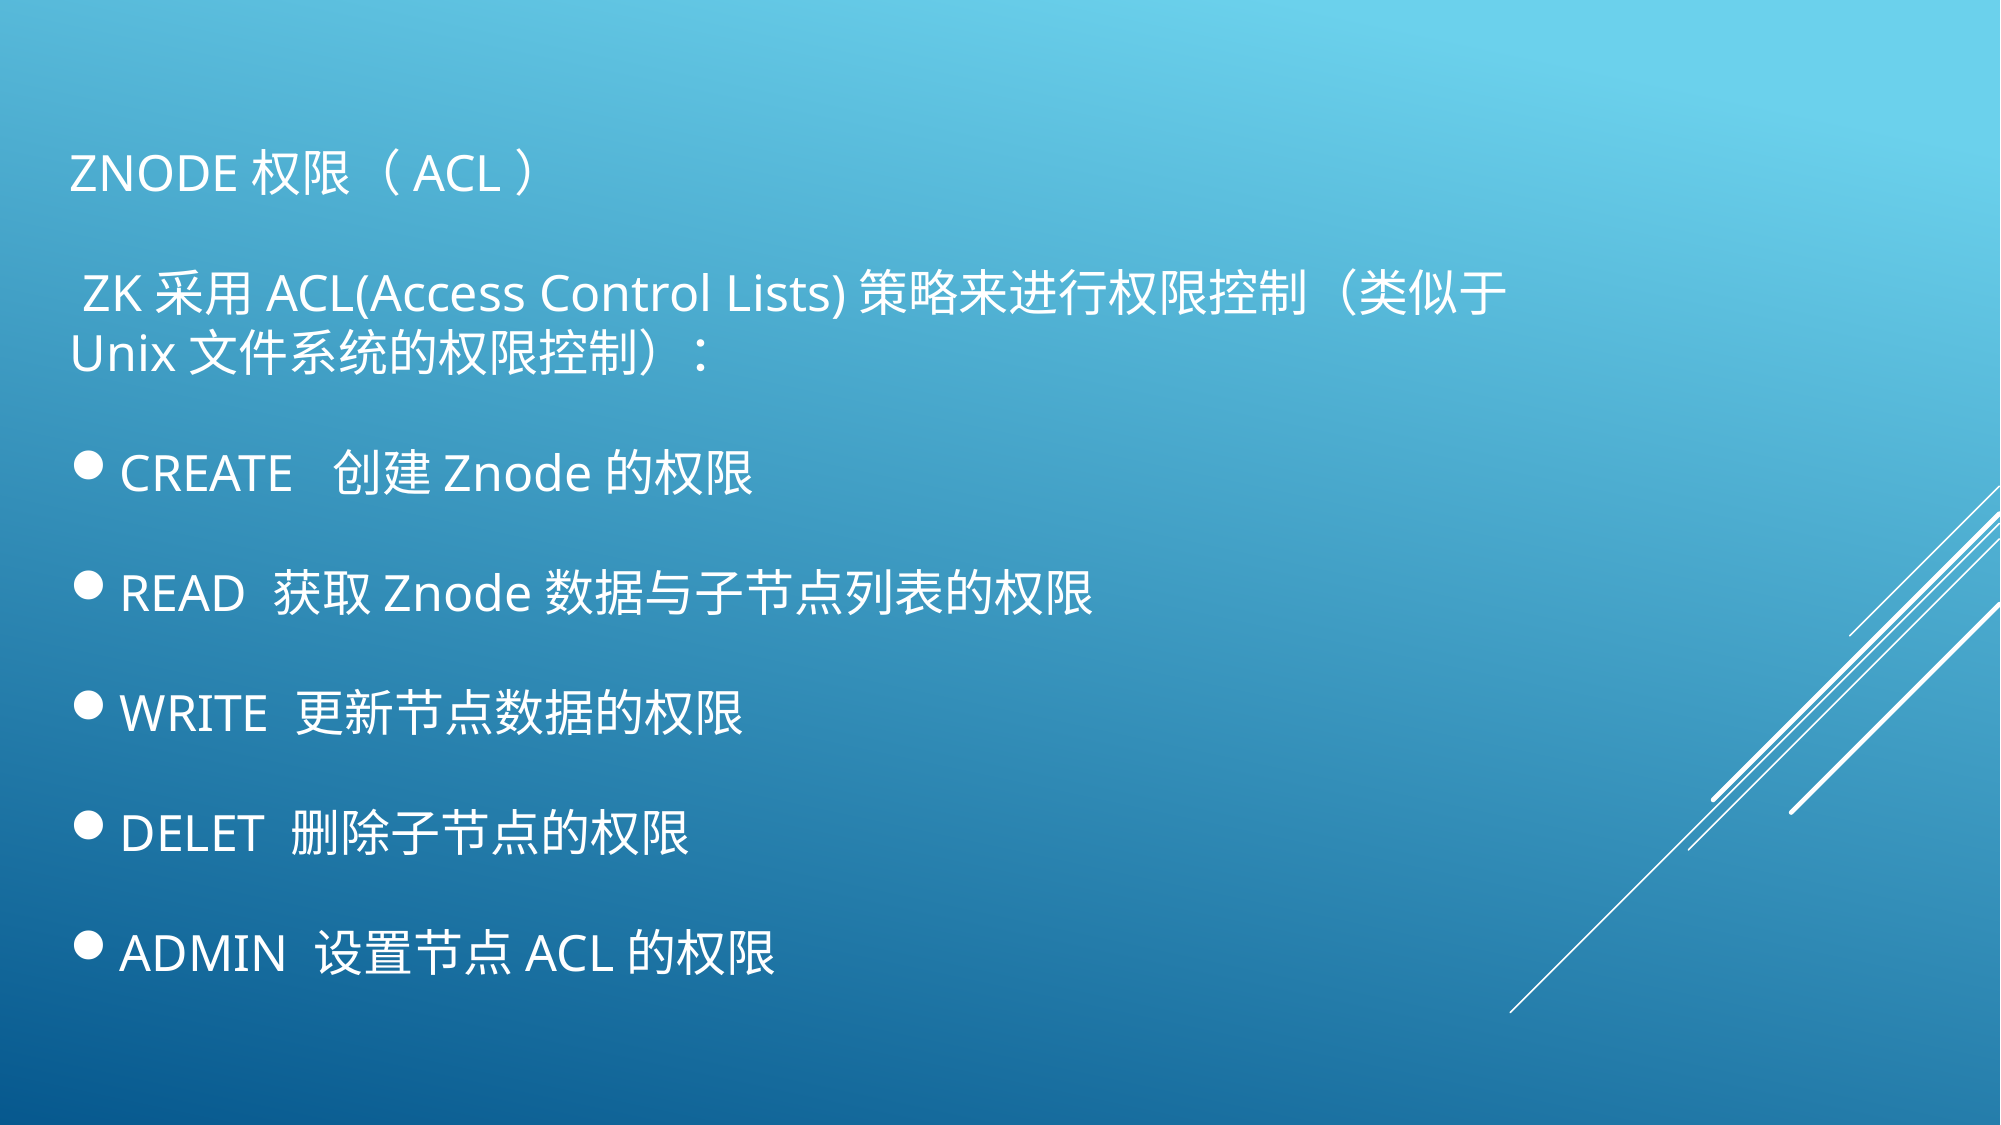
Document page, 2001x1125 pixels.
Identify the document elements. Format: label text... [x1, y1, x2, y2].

text_box ZNODE权限（ACL） ZK采用ACL(Access Control Lists)策略来进行权限控制（类似于Unix文件系统的权限控制）： CREATE 创建Znode的权限 READ 获取Znode数据与子节点列表的权限 WRITE 更新节点数据的权限 DELET 删除子节点的权限 ADMIN 设置节点ACL的权限 [55, 134, 1542, 989]
